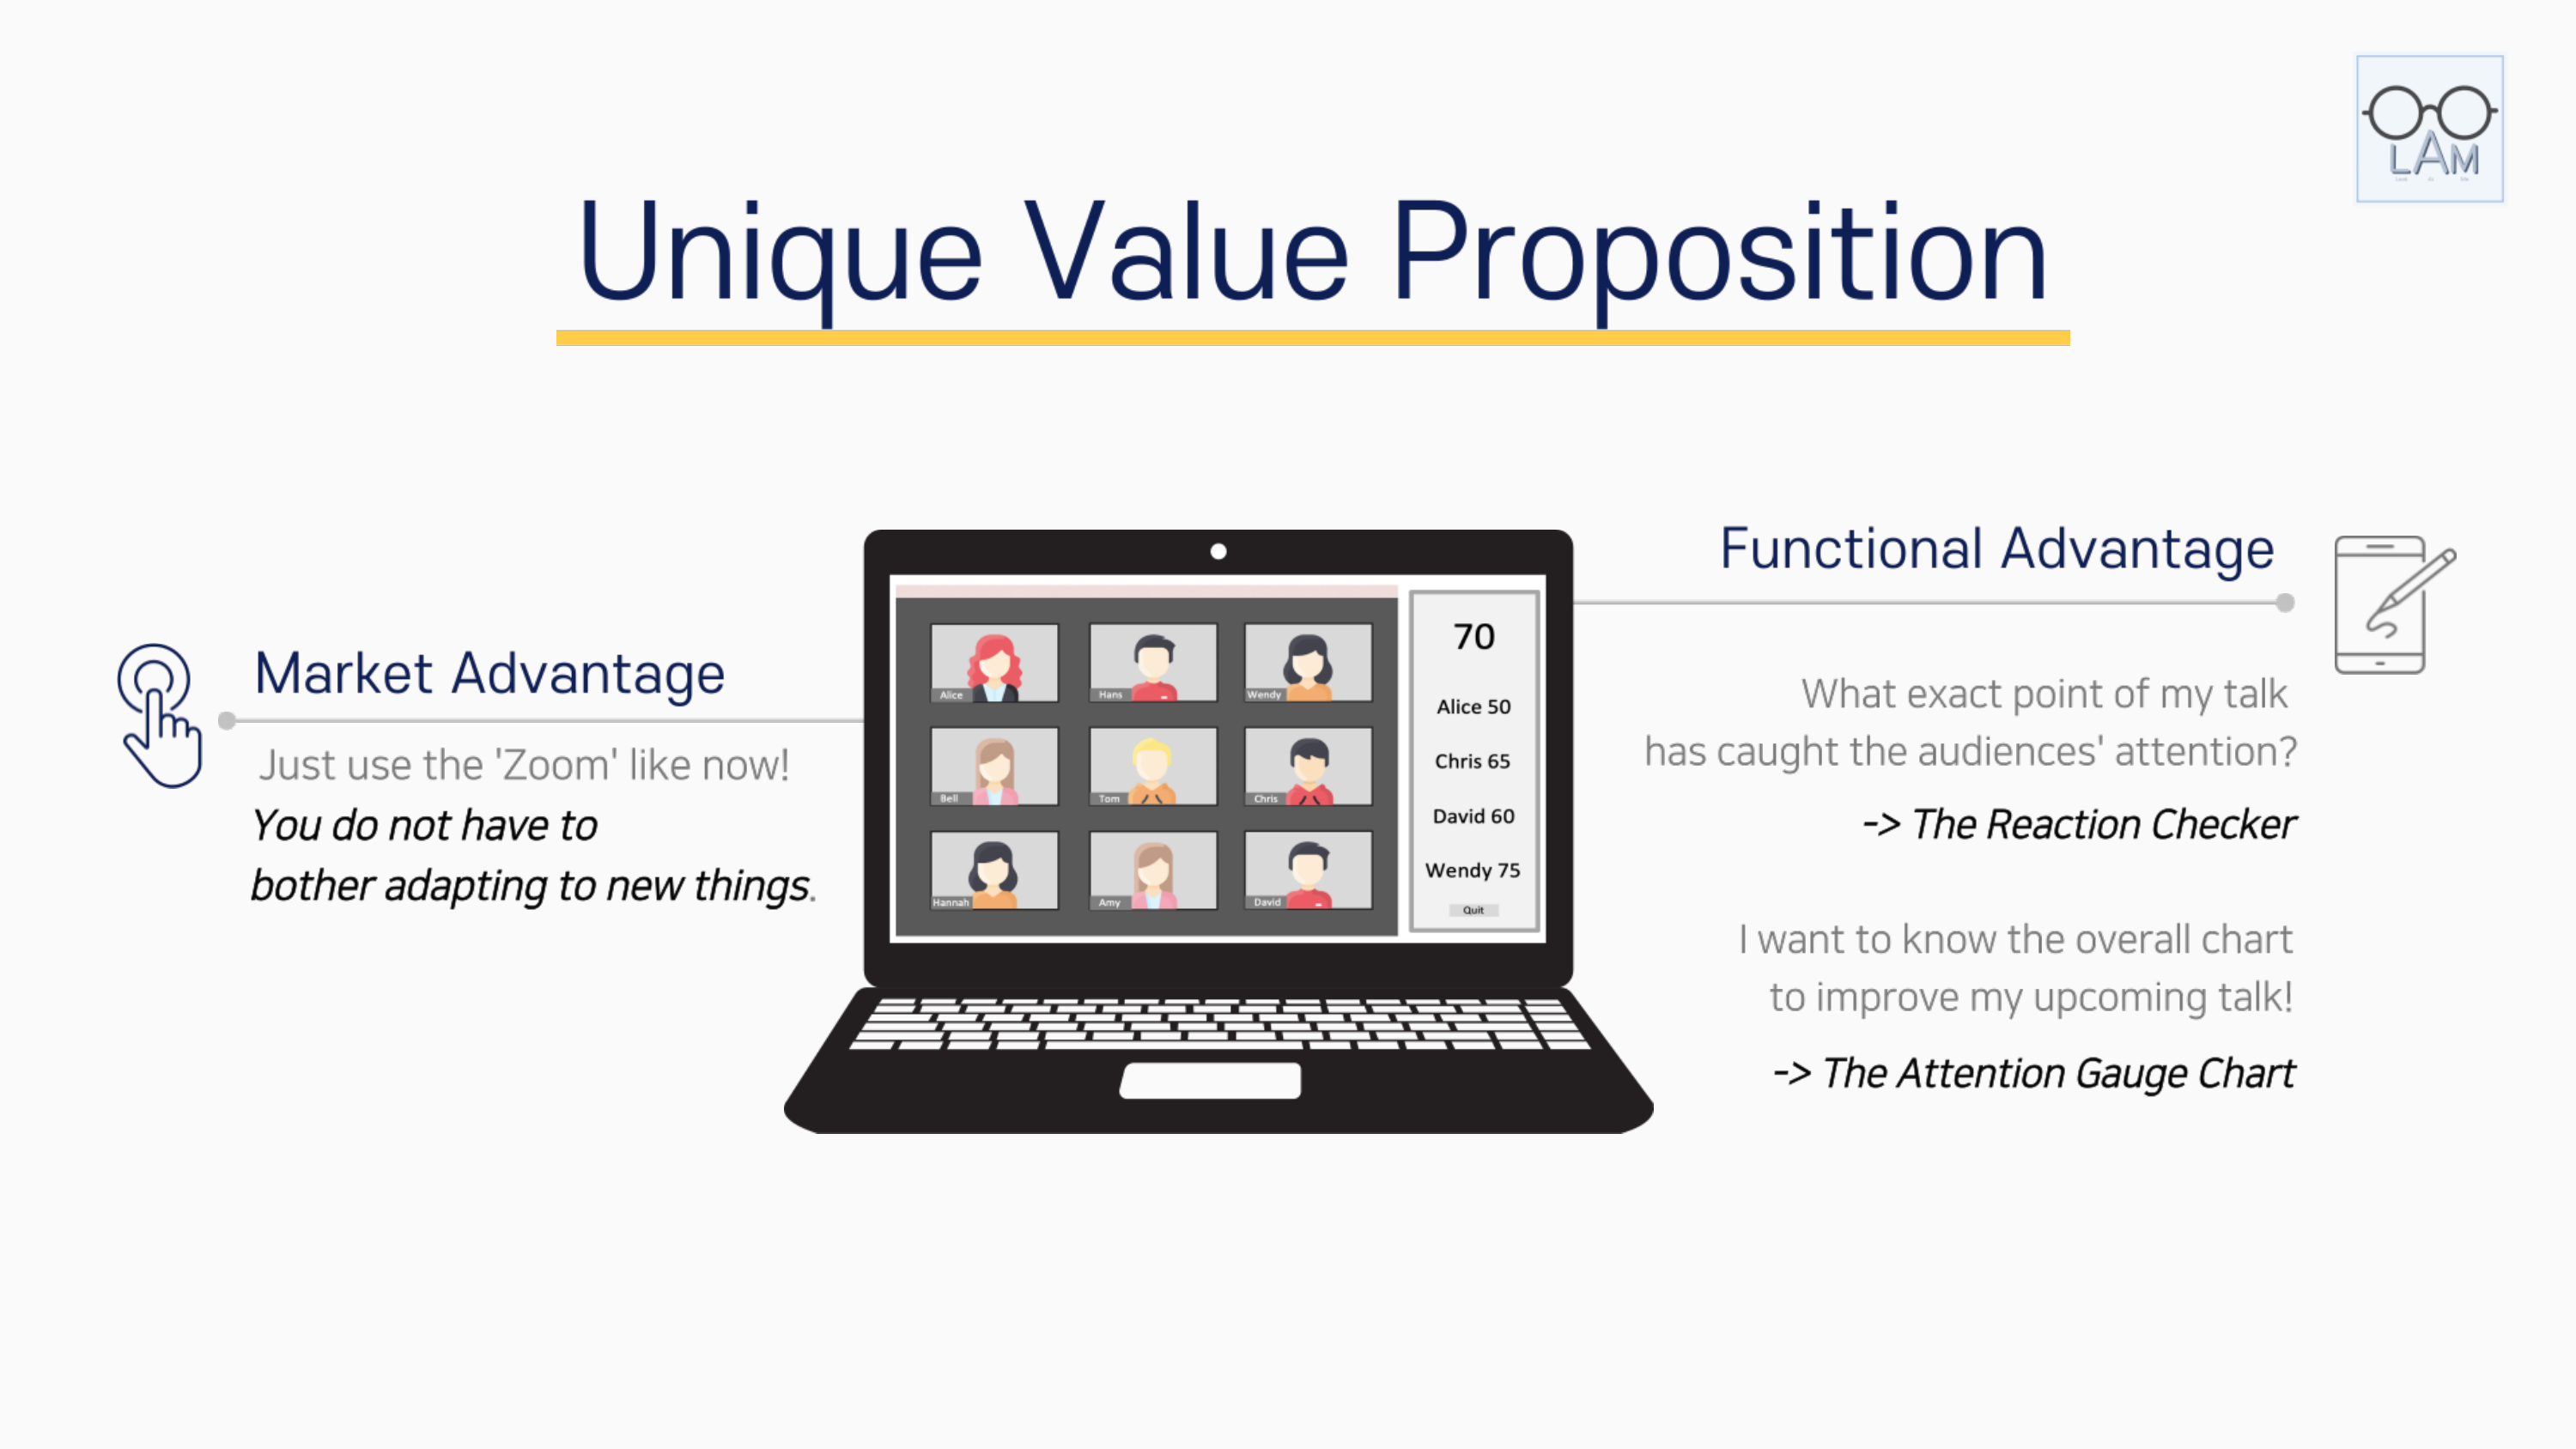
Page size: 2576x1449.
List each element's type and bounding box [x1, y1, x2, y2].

picture [246, 627, 755, 711]
text_box [117, 643, 203, 789]
text_box [1658, 593, 2295, 613]
text_box [218, 711, 780, 731]
text_box [2335, 536, 2457, 675]
text_box [2353, 51, 2508, 207]
picture [1710, 501, 2305, 605]
text_box [784, 530, 1655, 1134]
picture [538, 141, 2124, 385]
picture [241, 731, 784, 934]
picture [1608, 907, 2317, 1114]
picture [1608, 661, 2319, 863]
